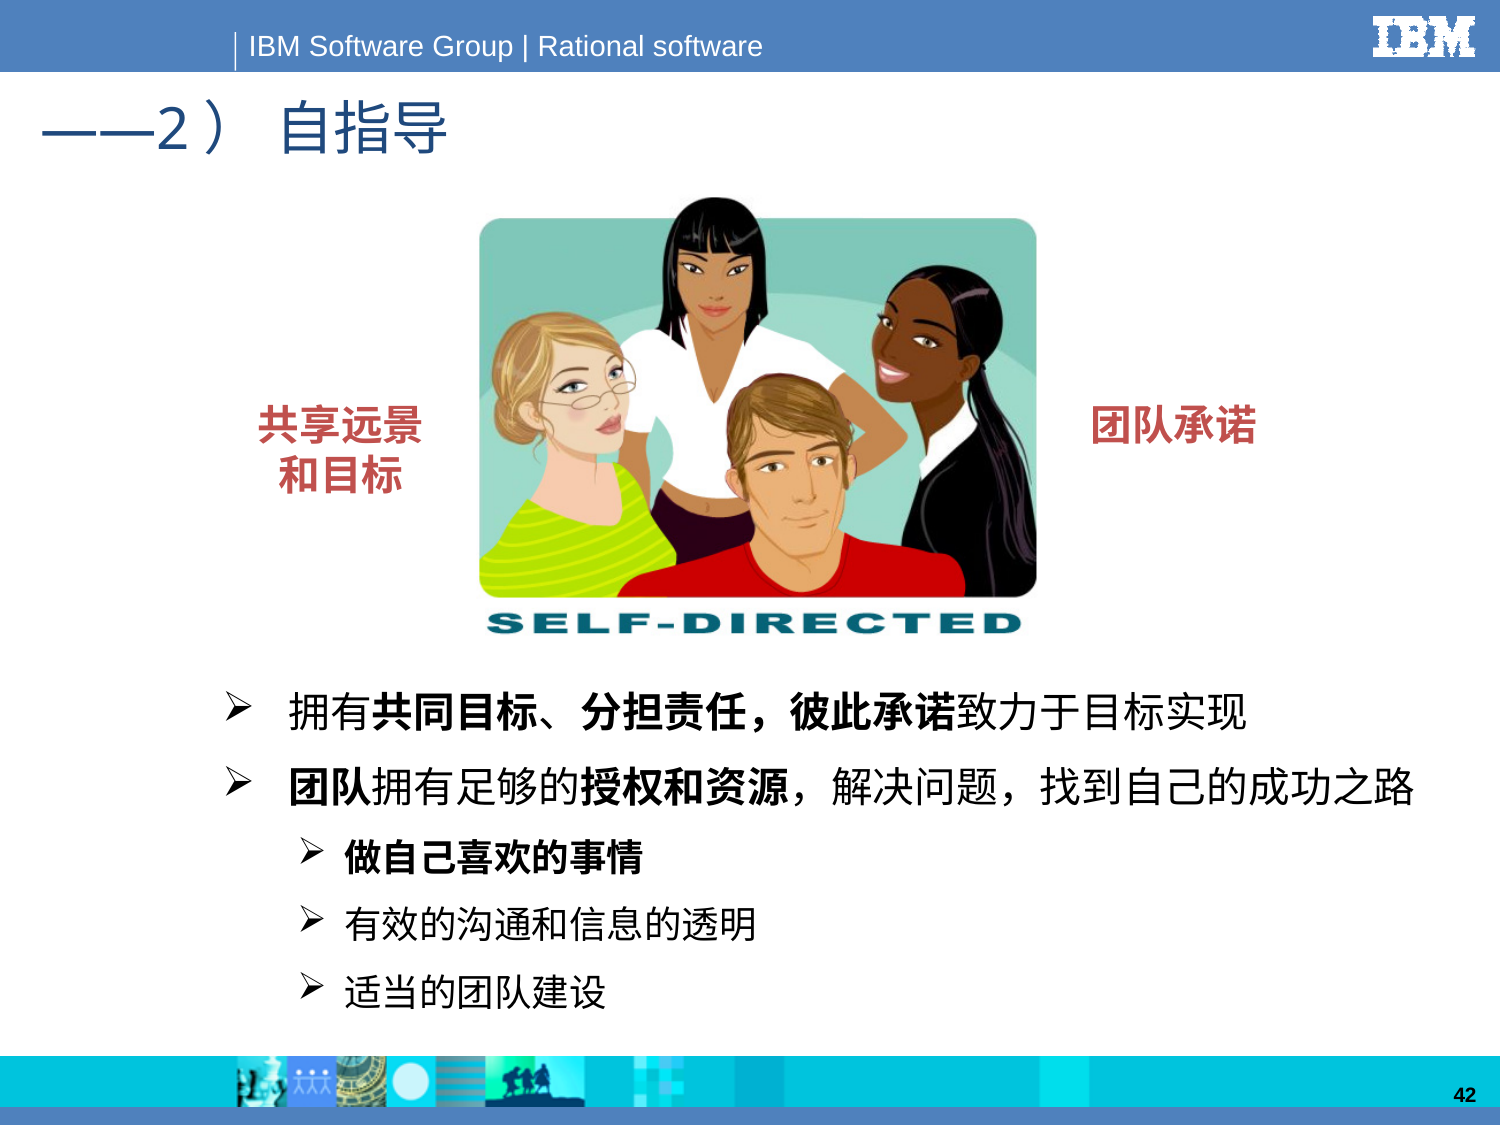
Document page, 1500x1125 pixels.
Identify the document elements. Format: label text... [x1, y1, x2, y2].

slide_number 42 [1366, 1081, 1477, 1107]
text_box 共享远景和目标 [231, 391, 452, 507]
text_box 团队承诺 [1063, 391, 1284, 457]
picture [475, 193, 1040, 654]
text_box 拥有共同目标、分担责任，彼此承诺致力于目标实现 团队拥有足够的授权和资源，解决问题，找到自己的成功之路 做自己喜欢的事情 有效的沟通和信息的透明 适当的团队建设 [207, 653, 1431, 1022]
picture [0, 1056, 1500, 1107]
title ——2） 自指导 [25, 91, 1477, 171]
